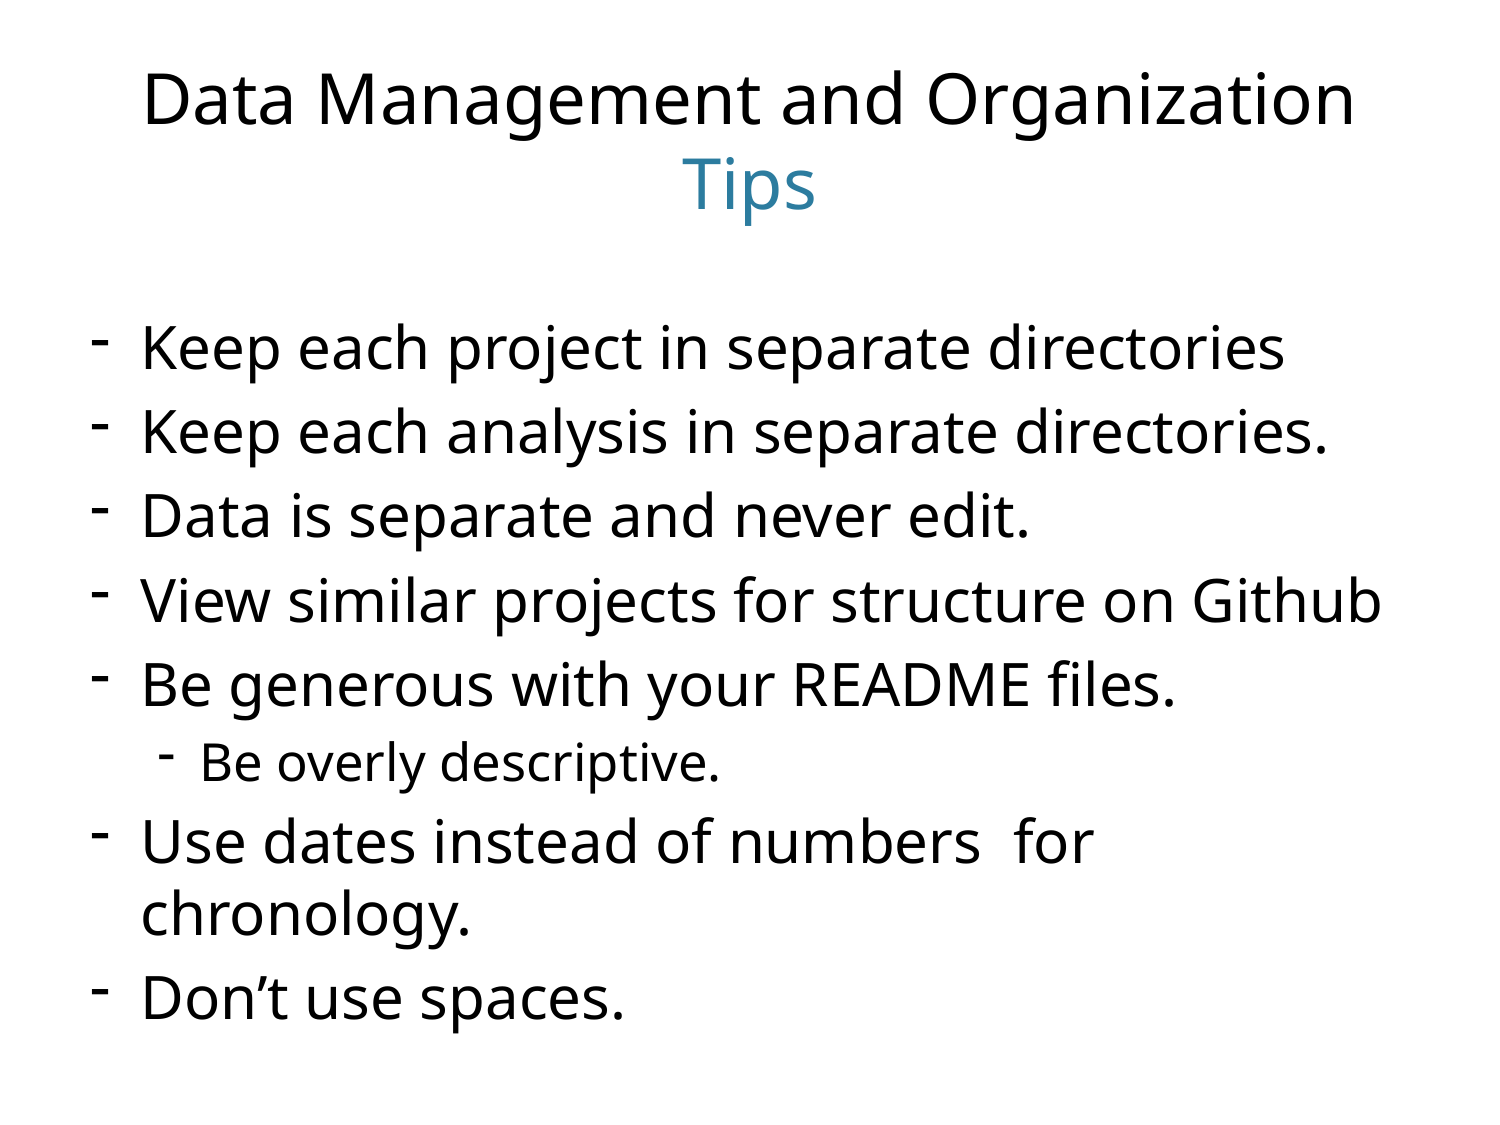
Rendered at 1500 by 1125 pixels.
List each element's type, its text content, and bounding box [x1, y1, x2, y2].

title Data Management and Organization Tips [75, 45, 1425, 233]
list Keep each project in separate directories Keep each analysis in separate directories. Data is separate and never edit. View similar projects for structure on Github Be generous with your README files. Be overly descriptive. Use dates instead of numbers for chronology. Don’t use spaces. [75, 302, 1425, 1045]
